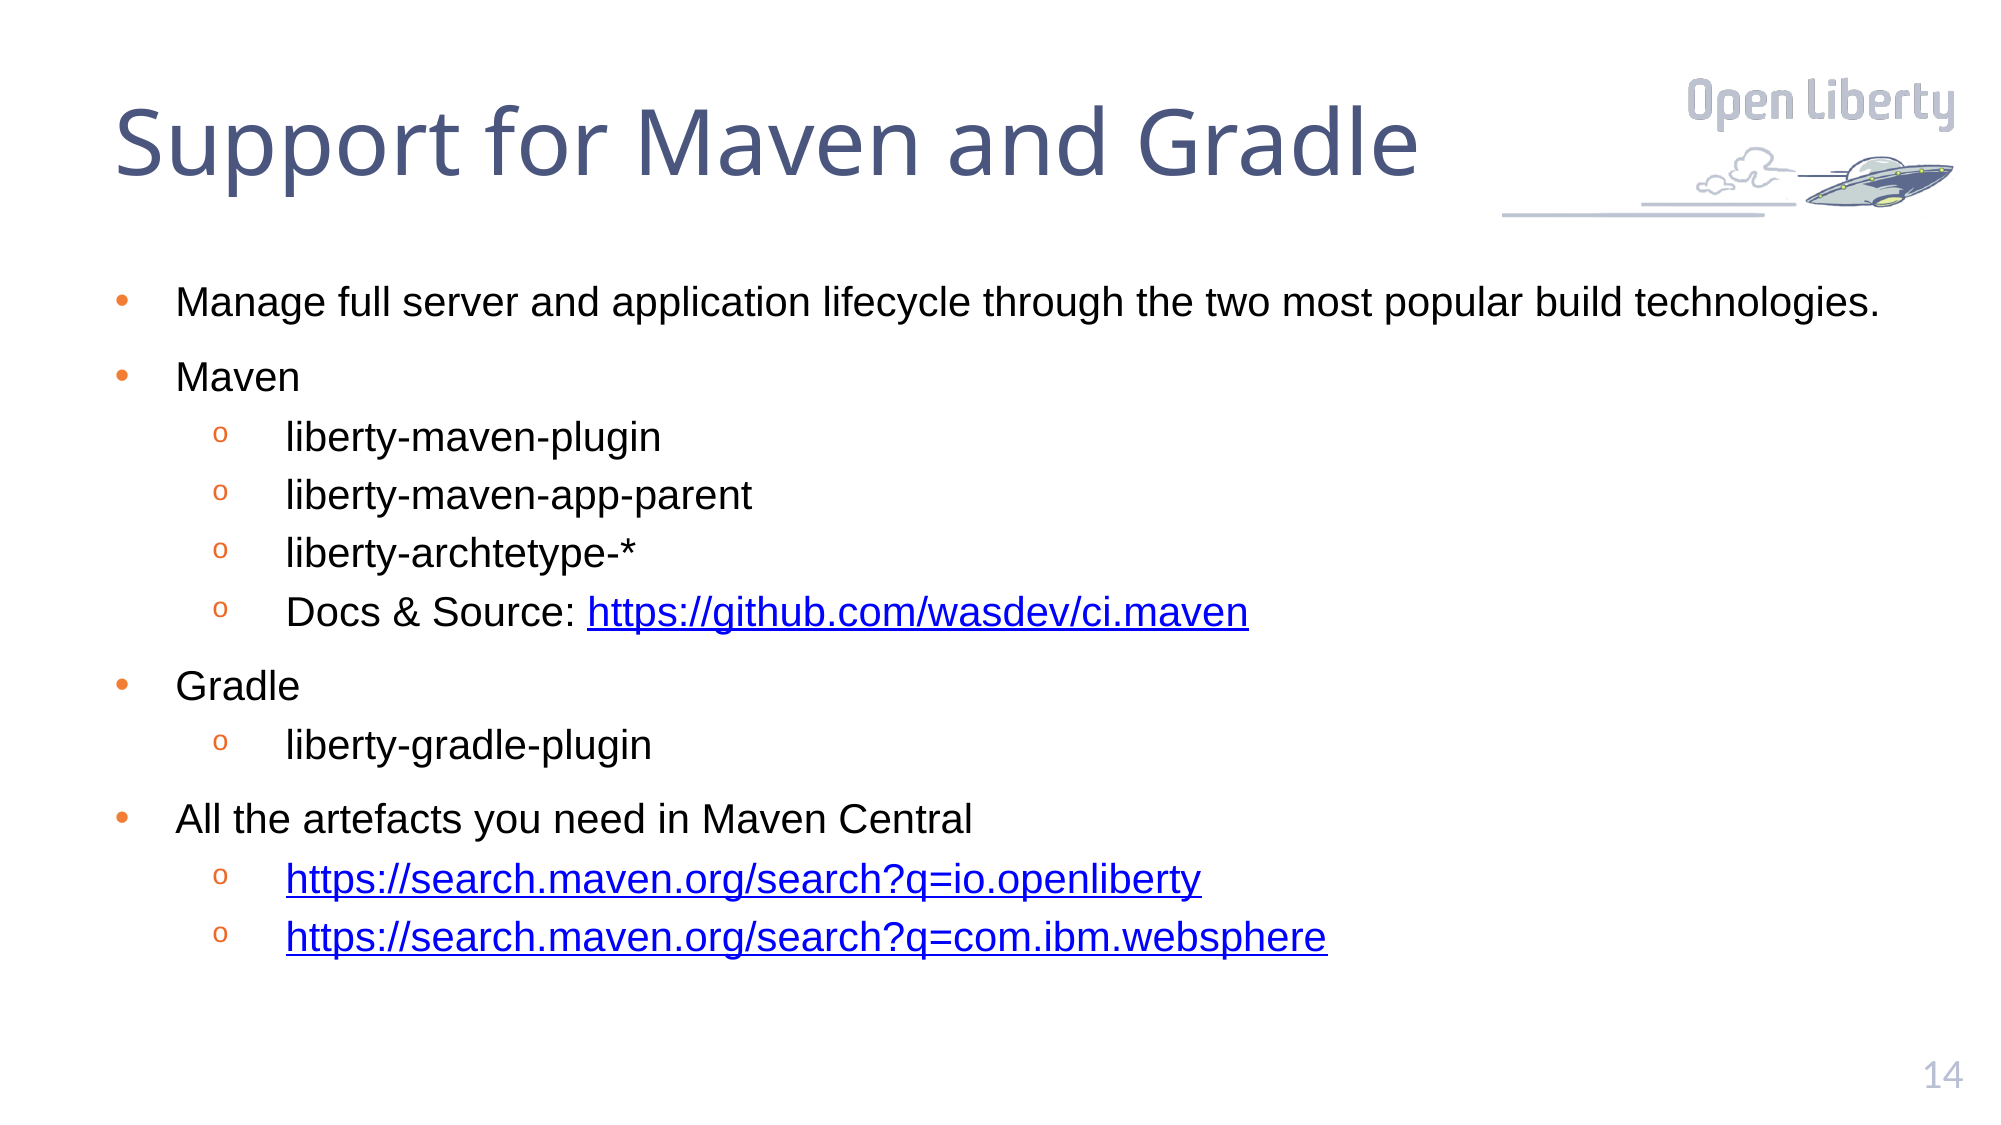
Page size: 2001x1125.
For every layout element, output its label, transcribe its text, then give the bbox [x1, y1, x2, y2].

picture [1470, 73, 2001, 237]
list Manage full server and application lifecycle through the two most popular build technologies. Maven liberty-maven-plugin liberty-maven-app-parent liberty-archtetype-* Docs & Source: https://github.com/wasdev/ci.maven Gradle liberty-gradle-plugin All the artefacts you need in Maven Central https://search.maven.org/search?q=io.openliberty https://search.maven.org/search?q=com.ibm.websphere [99, 262, 1900, 1005]
title Support for Maven and Gradle [99, 45, 1900, 233]
